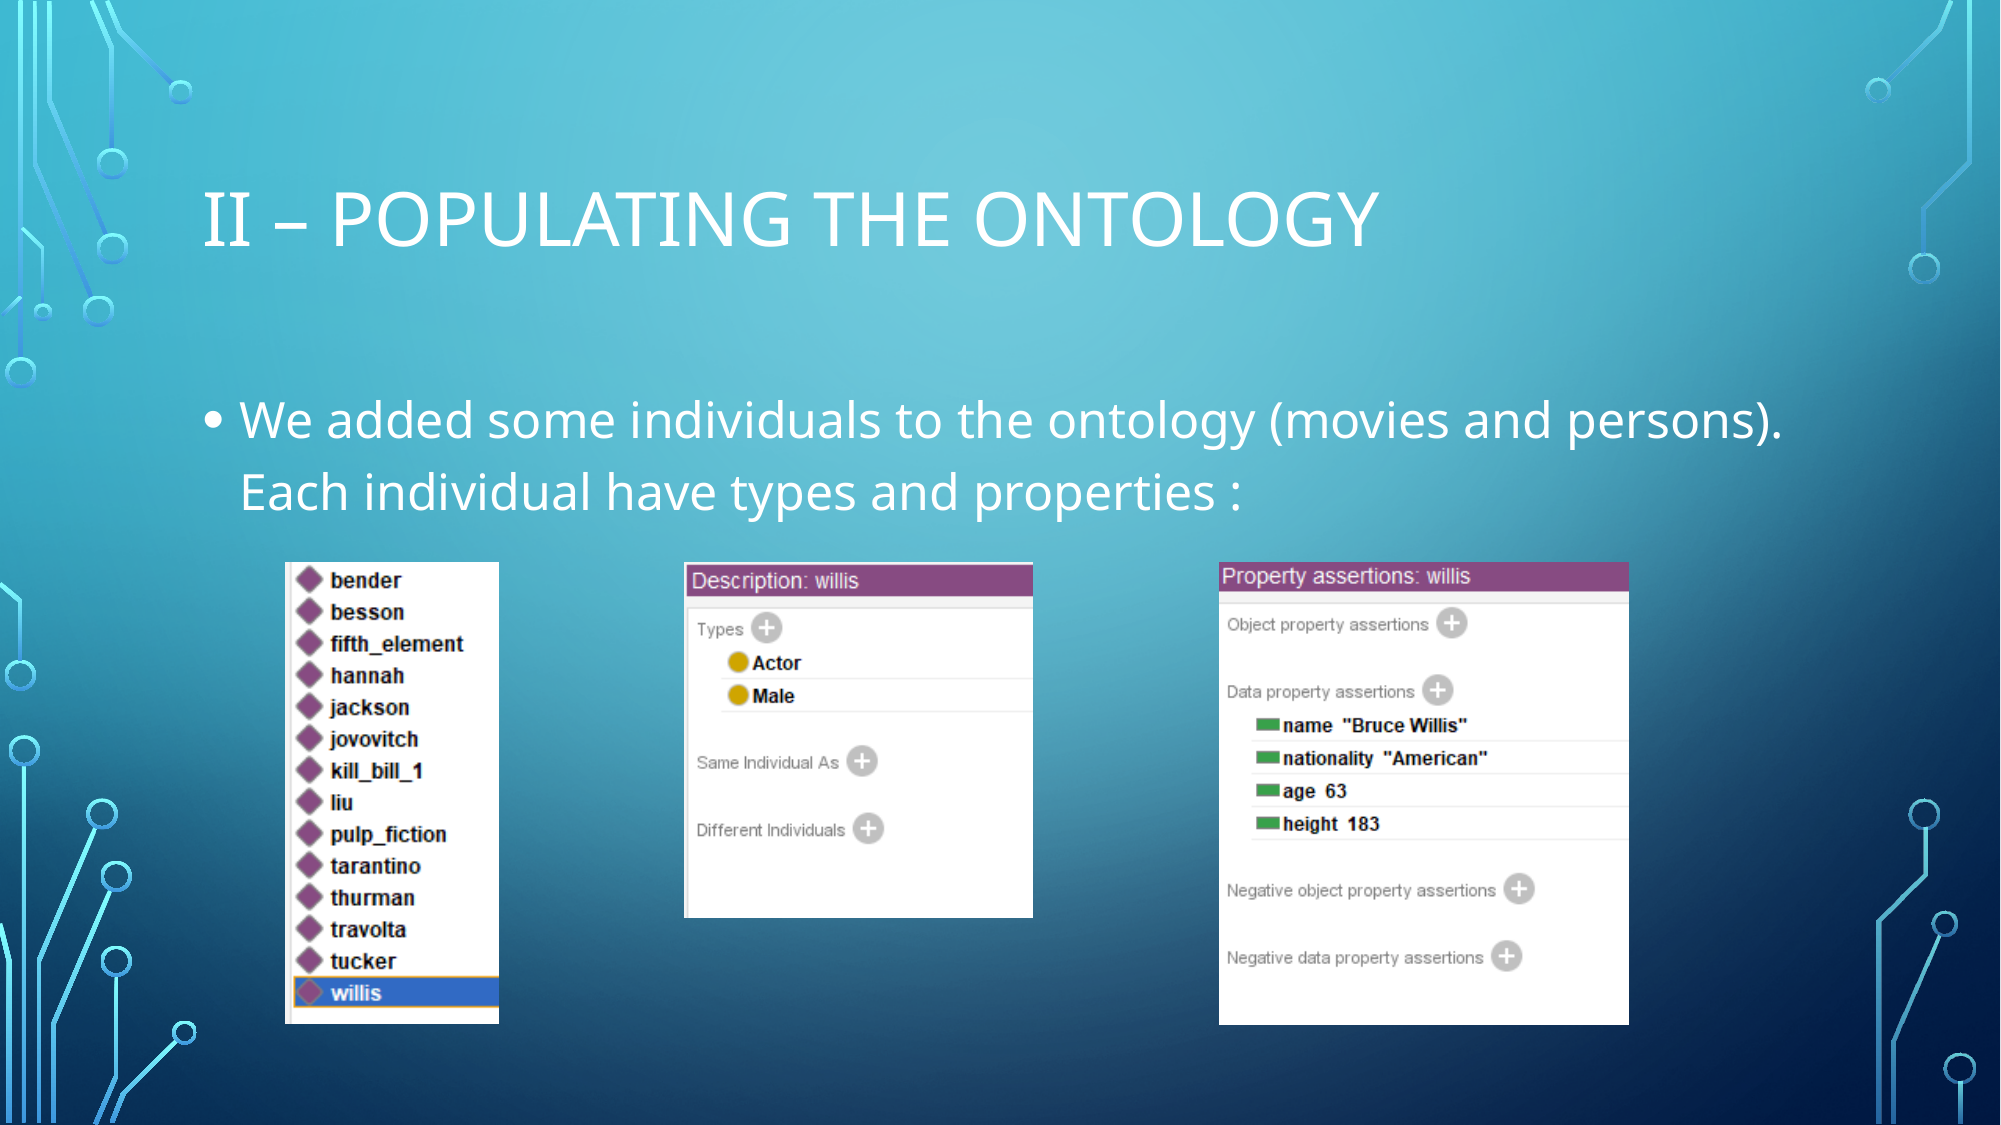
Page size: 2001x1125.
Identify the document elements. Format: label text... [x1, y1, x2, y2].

picture [684, 562, 1034, 918]
picture [285, 562, 499, 1024]
list We added some individuals to the ontology (movies and persons). Each individual have types and properties : [187, 369, 1813, 950]
picture [1218, 562, 1629, 1026]
title II – Populating the ontology [187, 101, 1813, 344]
